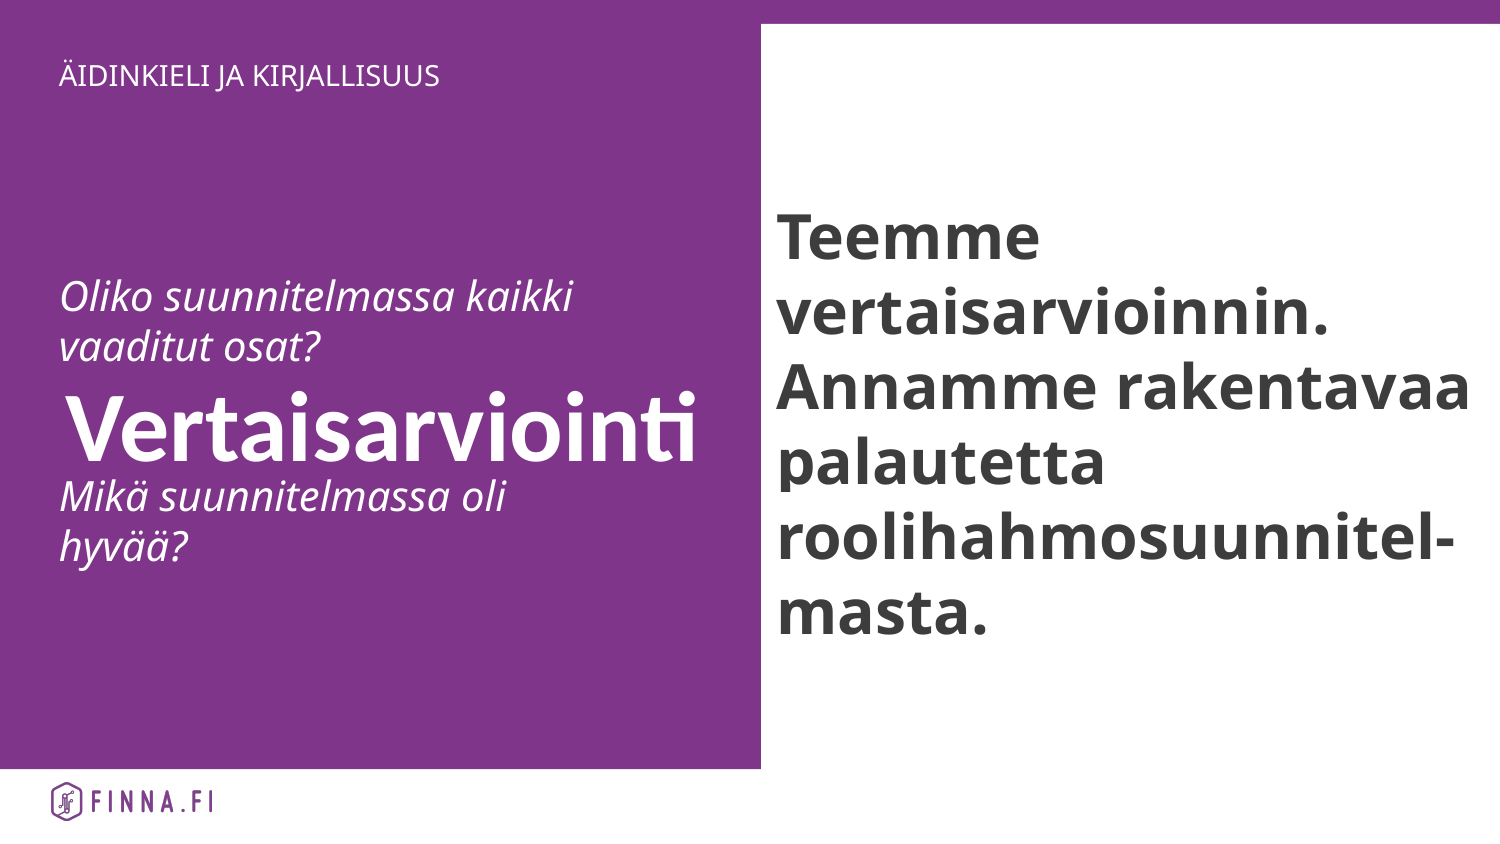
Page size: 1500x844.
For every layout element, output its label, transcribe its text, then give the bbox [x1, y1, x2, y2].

title Vertaisarviointi [50, 86, 761, 758]
text_box ÄIDINKIELI JA KIRJALLISUUS [43, 42, 687, 94]
text_box Oliko suunnitelmassa kaikki vaaditut osat? Mikä suunnitelmassa oli hyvää? [43, 147, 657, 693]
picture [51, 782, 212, 821]
text_box Teemme vertaisarvioinnin. Annamme rakentavaa palautetta roolihahmosuunnitel- masta. [761, 23, 1500, 820]
